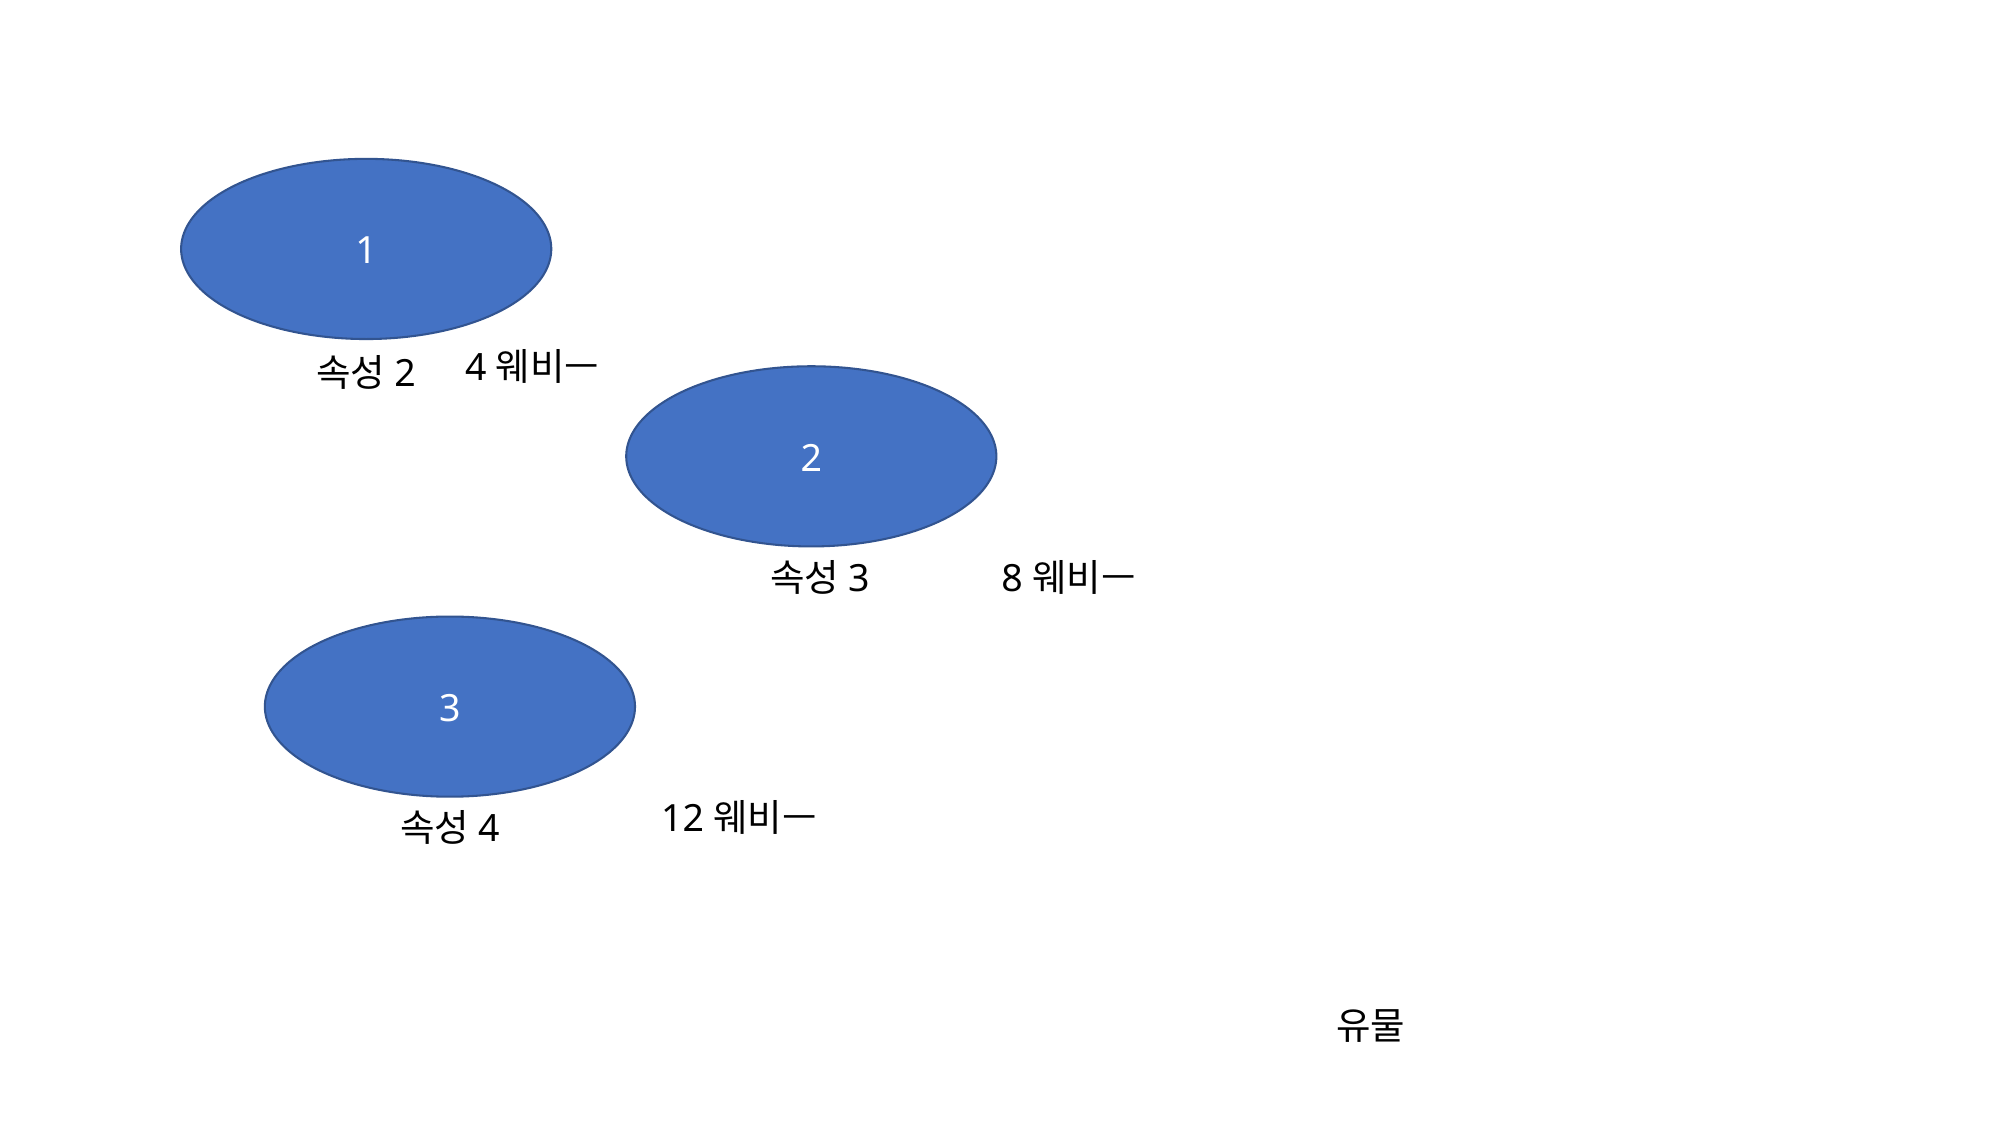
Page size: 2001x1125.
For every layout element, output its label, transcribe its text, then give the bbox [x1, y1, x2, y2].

text_box 속성3 [755, 546, 885, 606]
text_box 속성4 [385, 796, 515, 857]
text_box 속성2 [301, 341, 431, 402]
text_box 4웨비ㅡ [450, 335, 615, 396]
text_box 1 [180, 157, 553, 341]
text_box 12웨비ㅡ [646, 786, 832, 847]
text_box 3 [263, 615, 637, 796]
text_box 유물 [1321, 994, 1428, 1055]
text_box 2 [625, 365, 998, 546]
text_box 8웨비ㅡ [986, 546, 1151, 606]
